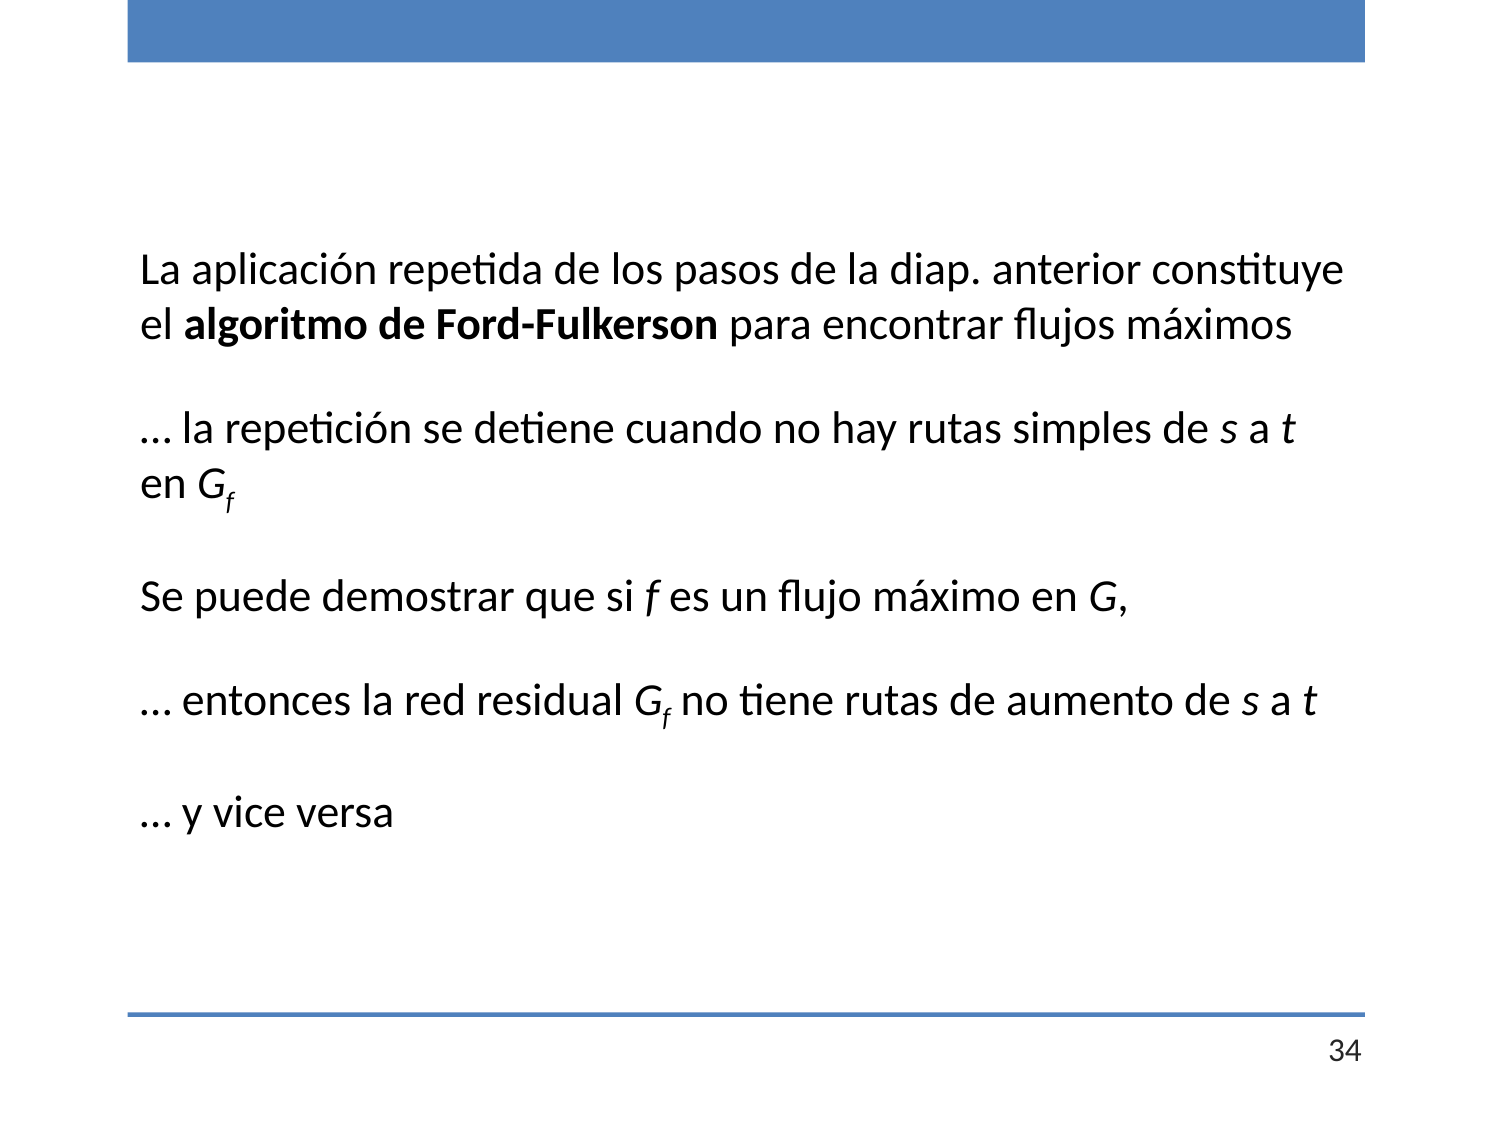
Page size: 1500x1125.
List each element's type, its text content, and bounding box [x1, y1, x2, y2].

slide_number 34 [1251, 1018, 1377, 1079]
list La aplicación repetida de los pasos de la diap. anterior constituye el algoritmo de Ford-Fulkerson para encontrar flujos máximos … la repetición se detiene cuando no hay rutas simples de s a t en Gf Se puede demostrar que si f es un flujo máximo en G, … entonces la red residual Gf no tiene rutas de aumento de s a t … y vice versa [125, 82, 1363, 993]
